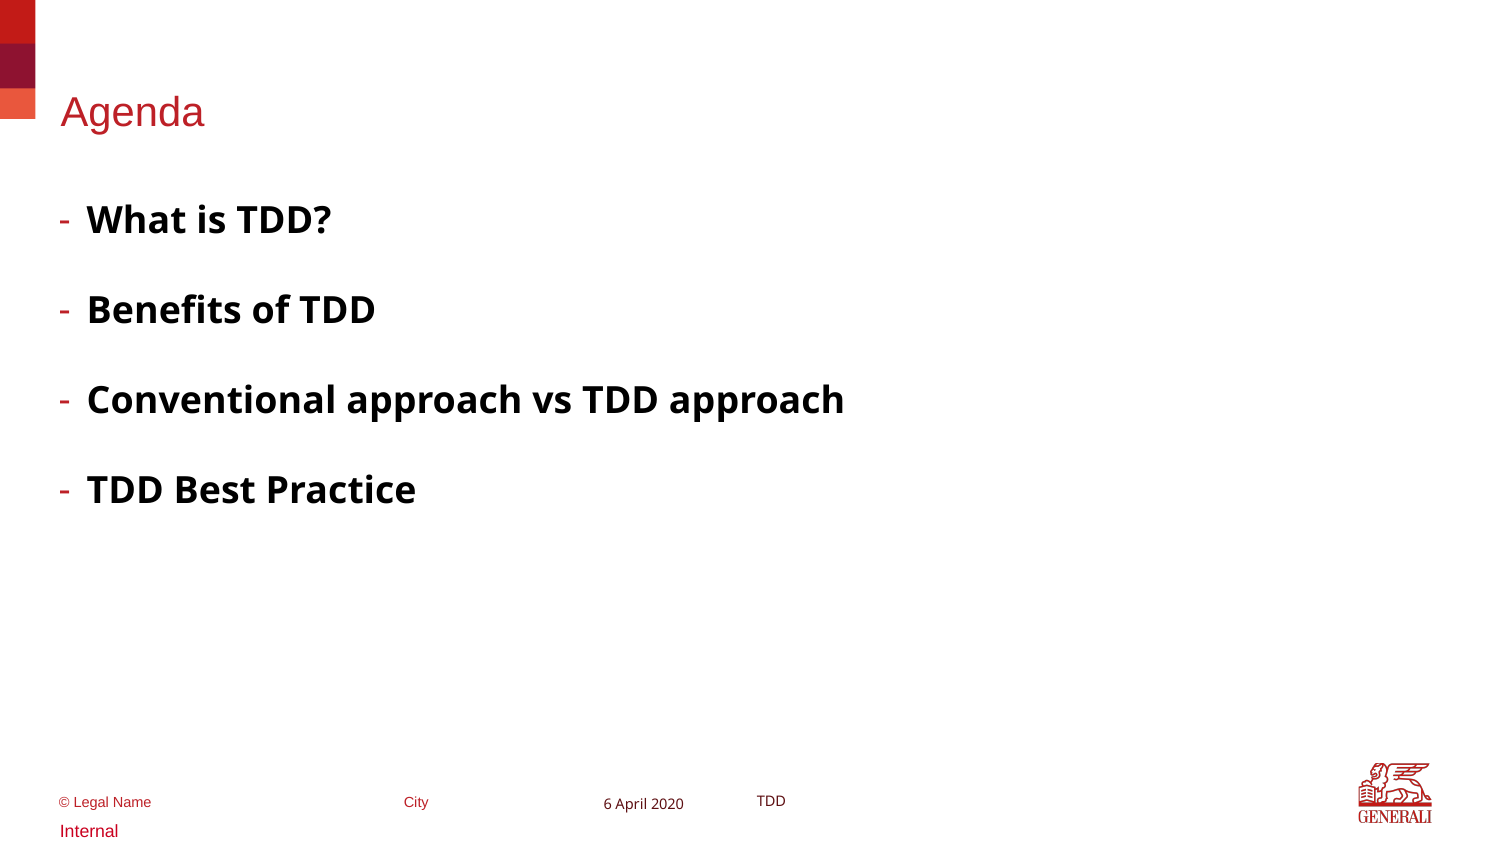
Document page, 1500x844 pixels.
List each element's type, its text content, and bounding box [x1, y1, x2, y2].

footer TDD [756, 794, 1232, 809]
list What is TDD? Benefits of TDD Conventional approach vs TDD approach TDD Best Practice [58, 150, 1434, 749]
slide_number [603, 794, 735, 809]
